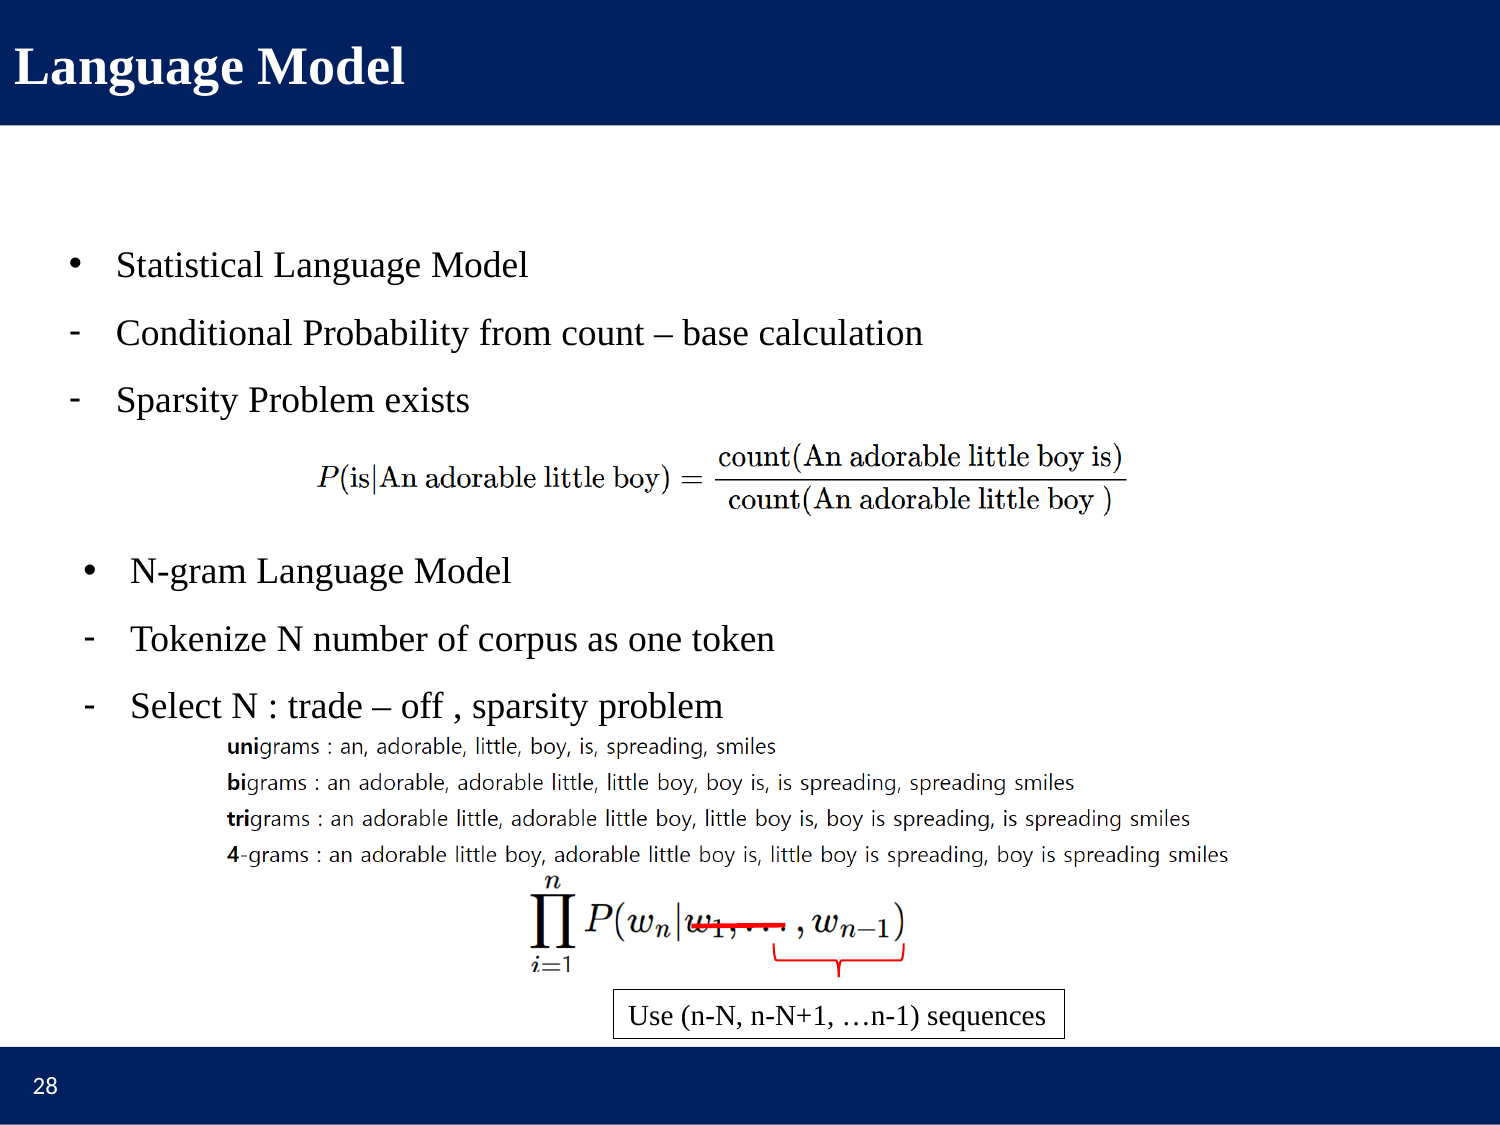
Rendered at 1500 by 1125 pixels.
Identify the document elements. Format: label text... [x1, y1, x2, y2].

text_box Statistical Language Model Conditional Probability from count – base calculation Sparsity Problem exists [54, 210, 1472, 563]
text_box N-gram Language Model Tokenize N number of corpus as one token Select N : trade – off , sparsity problem [68, 516, 1487, 1004]
text_box Use (n-N, n-N+1, …n-1) sequences [613, 989, 1065, 1039]
picture [217, 727, 1247, 973]
text_box [0, 1046, 1500, 1125]
text_box Language Model [0, 0, 1500, 126]
picture [306, 418, 1152, 537]
slide_number 28 [17, 1054, 136, 1115]
